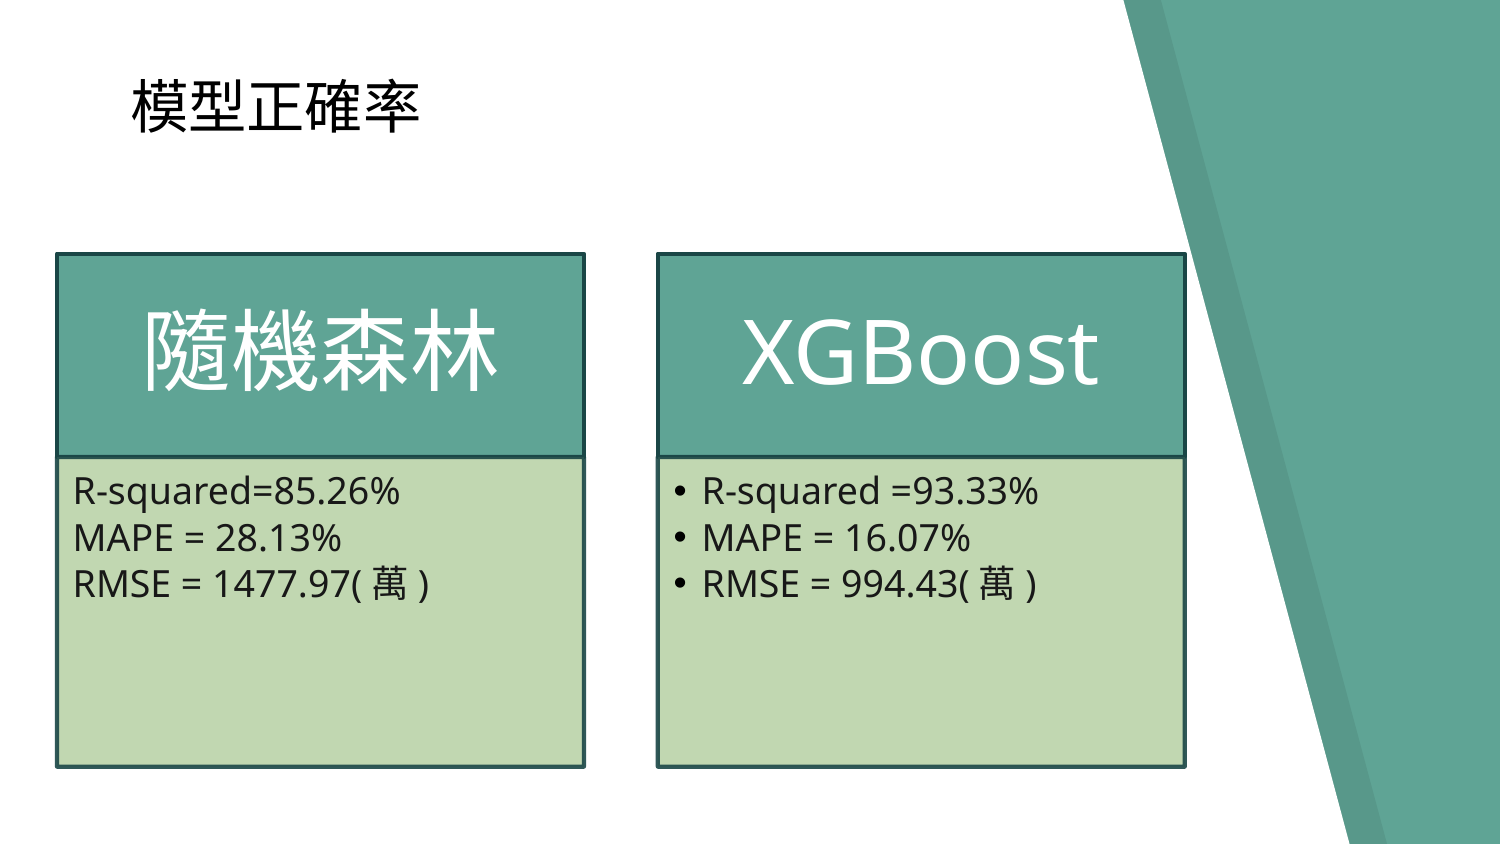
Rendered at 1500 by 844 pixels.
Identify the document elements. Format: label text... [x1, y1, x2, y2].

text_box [56, 250, 1186, 770]
text_box 模型正確率 [115, 62, 972, 148]
